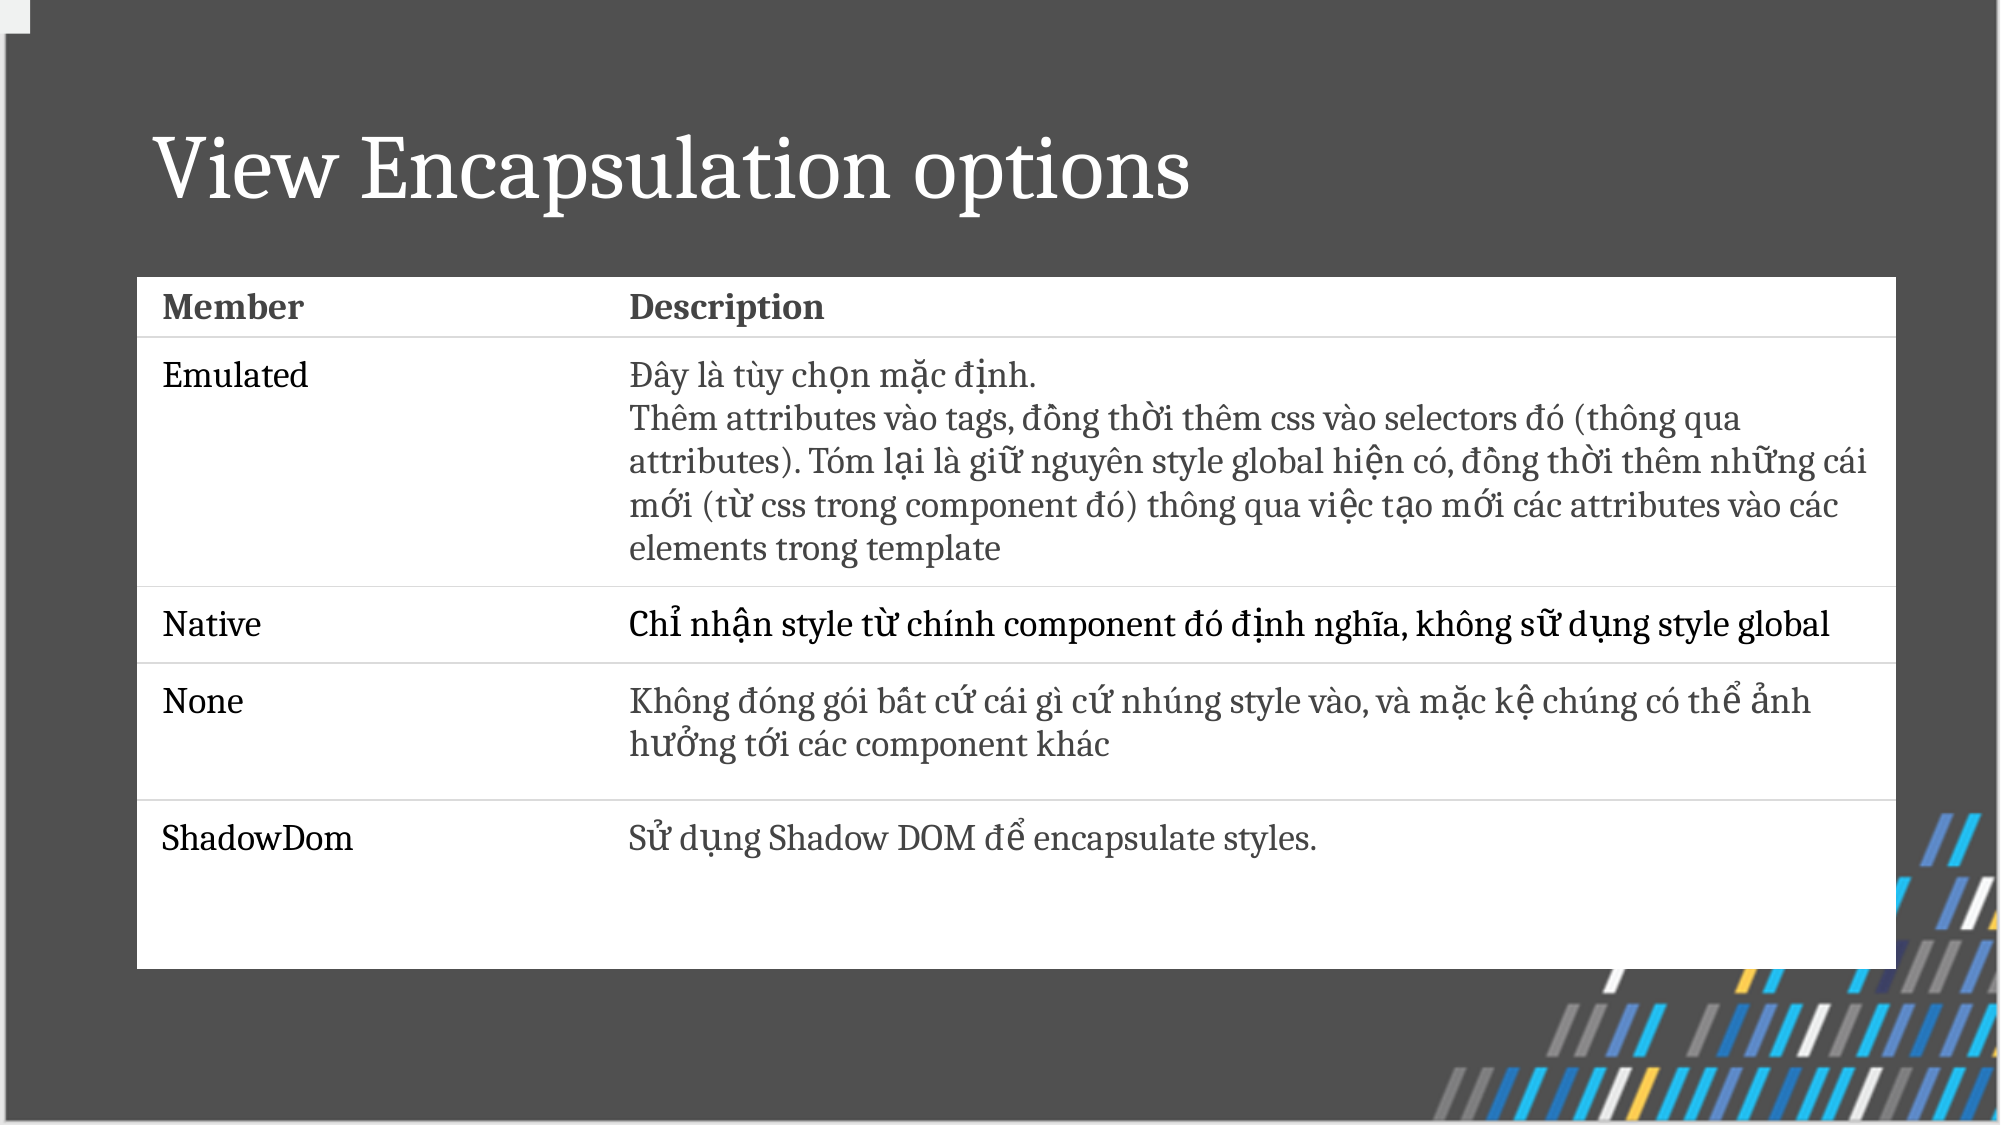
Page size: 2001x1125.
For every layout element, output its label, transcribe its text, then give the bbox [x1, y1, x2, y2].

title View Encapsulation options [137, 59, 1863, 277]
table_header Description [605, 277, 1896, 336]
table_cell Chỉ nhận style từ chính component đó định nghĩa, không sữ dụng style global [605, 587, 1896, 662]
table_cell Emulated [137, 338, 605, 586]
table_cell ShadowDom [137, 801, 605, 969]
table_cell Đây là tùy chọn mặc định. Thêm attributes vào tags, đồng thời thêm css vào selectors đó (thông qua attributes). Tóm lại là giữ nguyên style global hiện có, đồng thời thêm những cái mới (từ css trong component đó) thông qua việc tạo mới các attributes vào các elements trong template [605, 338, 1896, 586]
table_cell Sử dụng Shadow DOM để encapsulate styles. [605, 801, 1896, 969]
text_box [0, 0, 31, 34]
table_cell Native [137, 587, 605, 662]
table_cell Không đóng gói bất cứ cái gì cứ nhúng style vào, và mặc kệ chúng có thể ảnh hưởng tới các component khác [605, 664, 1896, 799]
table_header Member [137, 277, 605, 336]
table_cell None [137, 664, 605, 799]
picture [0, 0, 2001, 1125]
